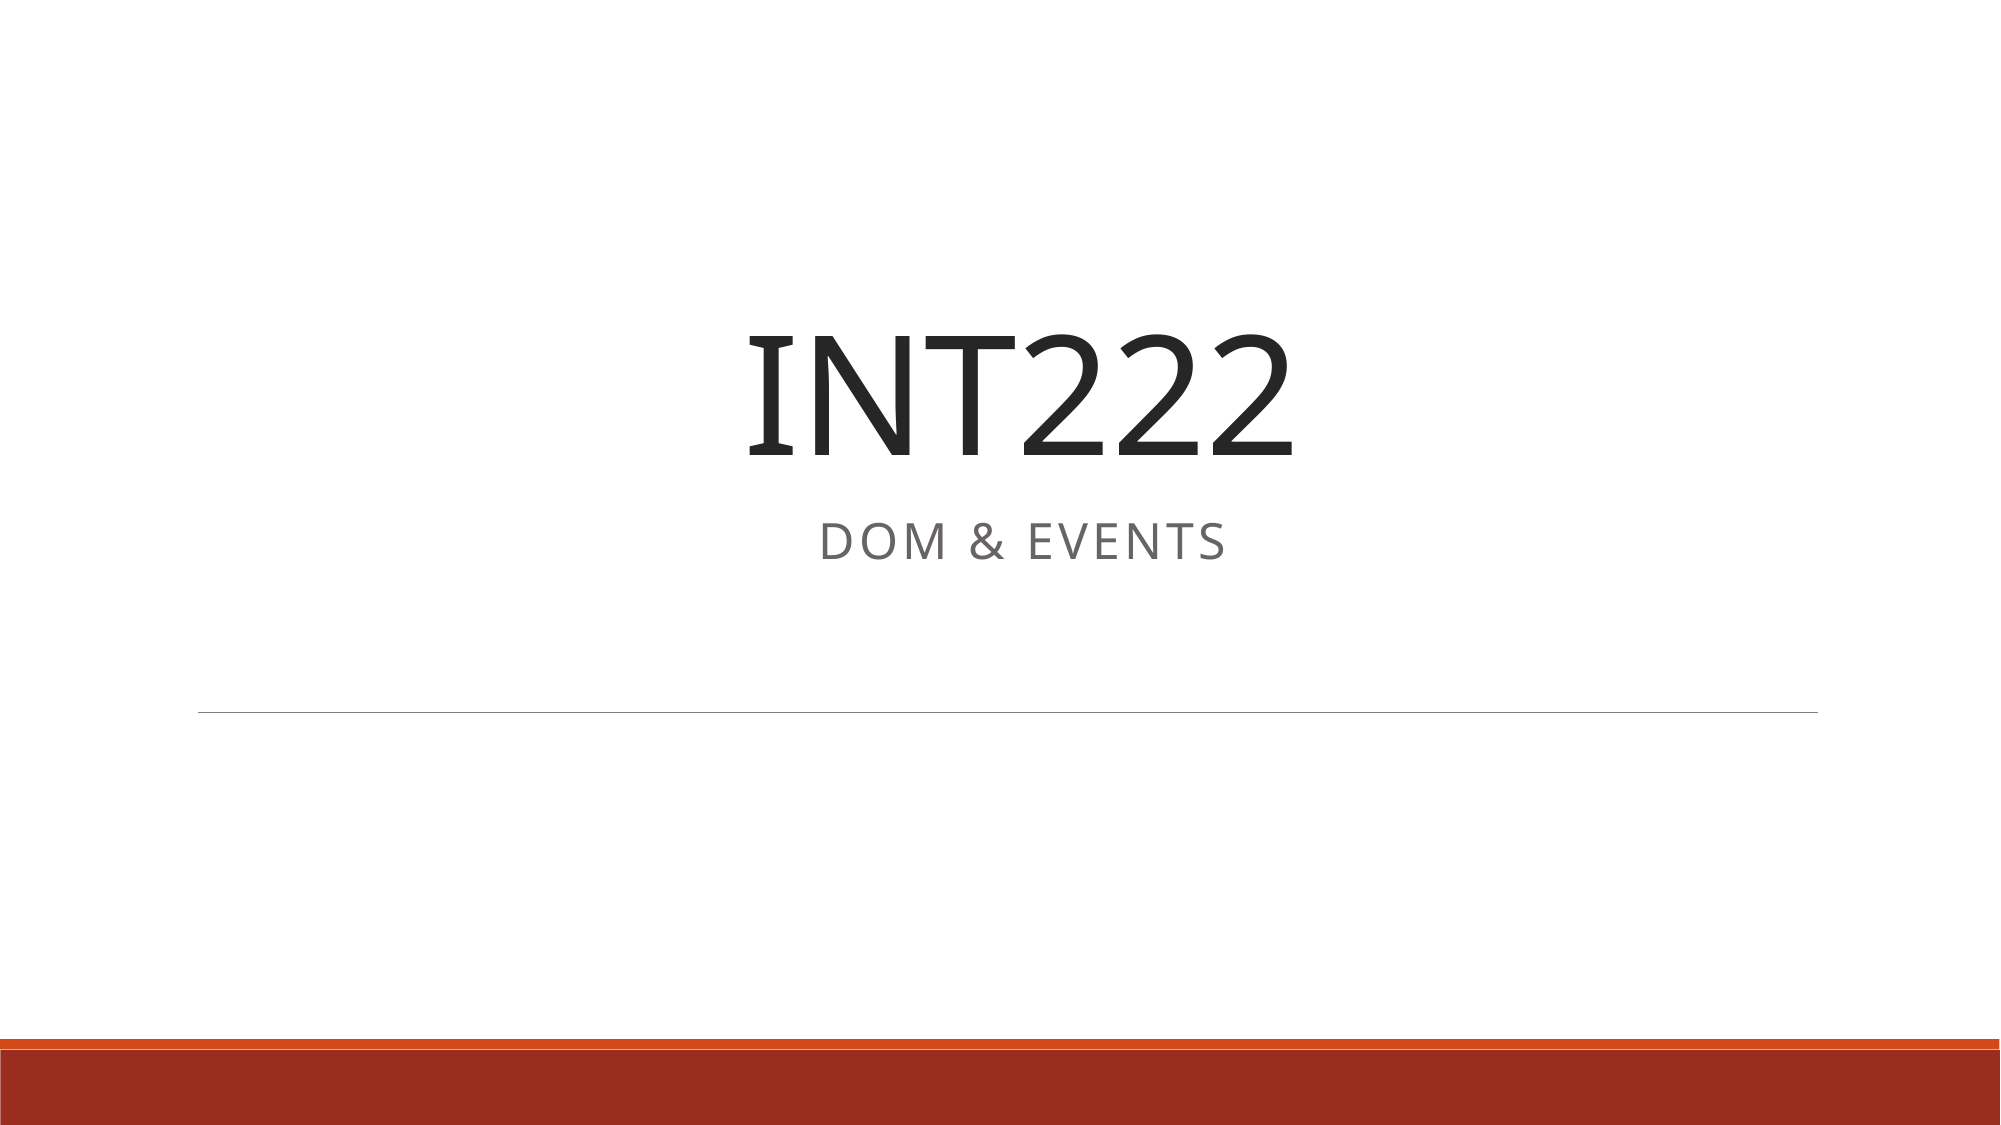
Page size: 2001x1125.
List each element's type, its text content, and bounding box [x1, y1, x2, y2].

title INT222 [385, 255, 1661, 497]
subtitle DOM & Events [449, 509, 1596, 797]
